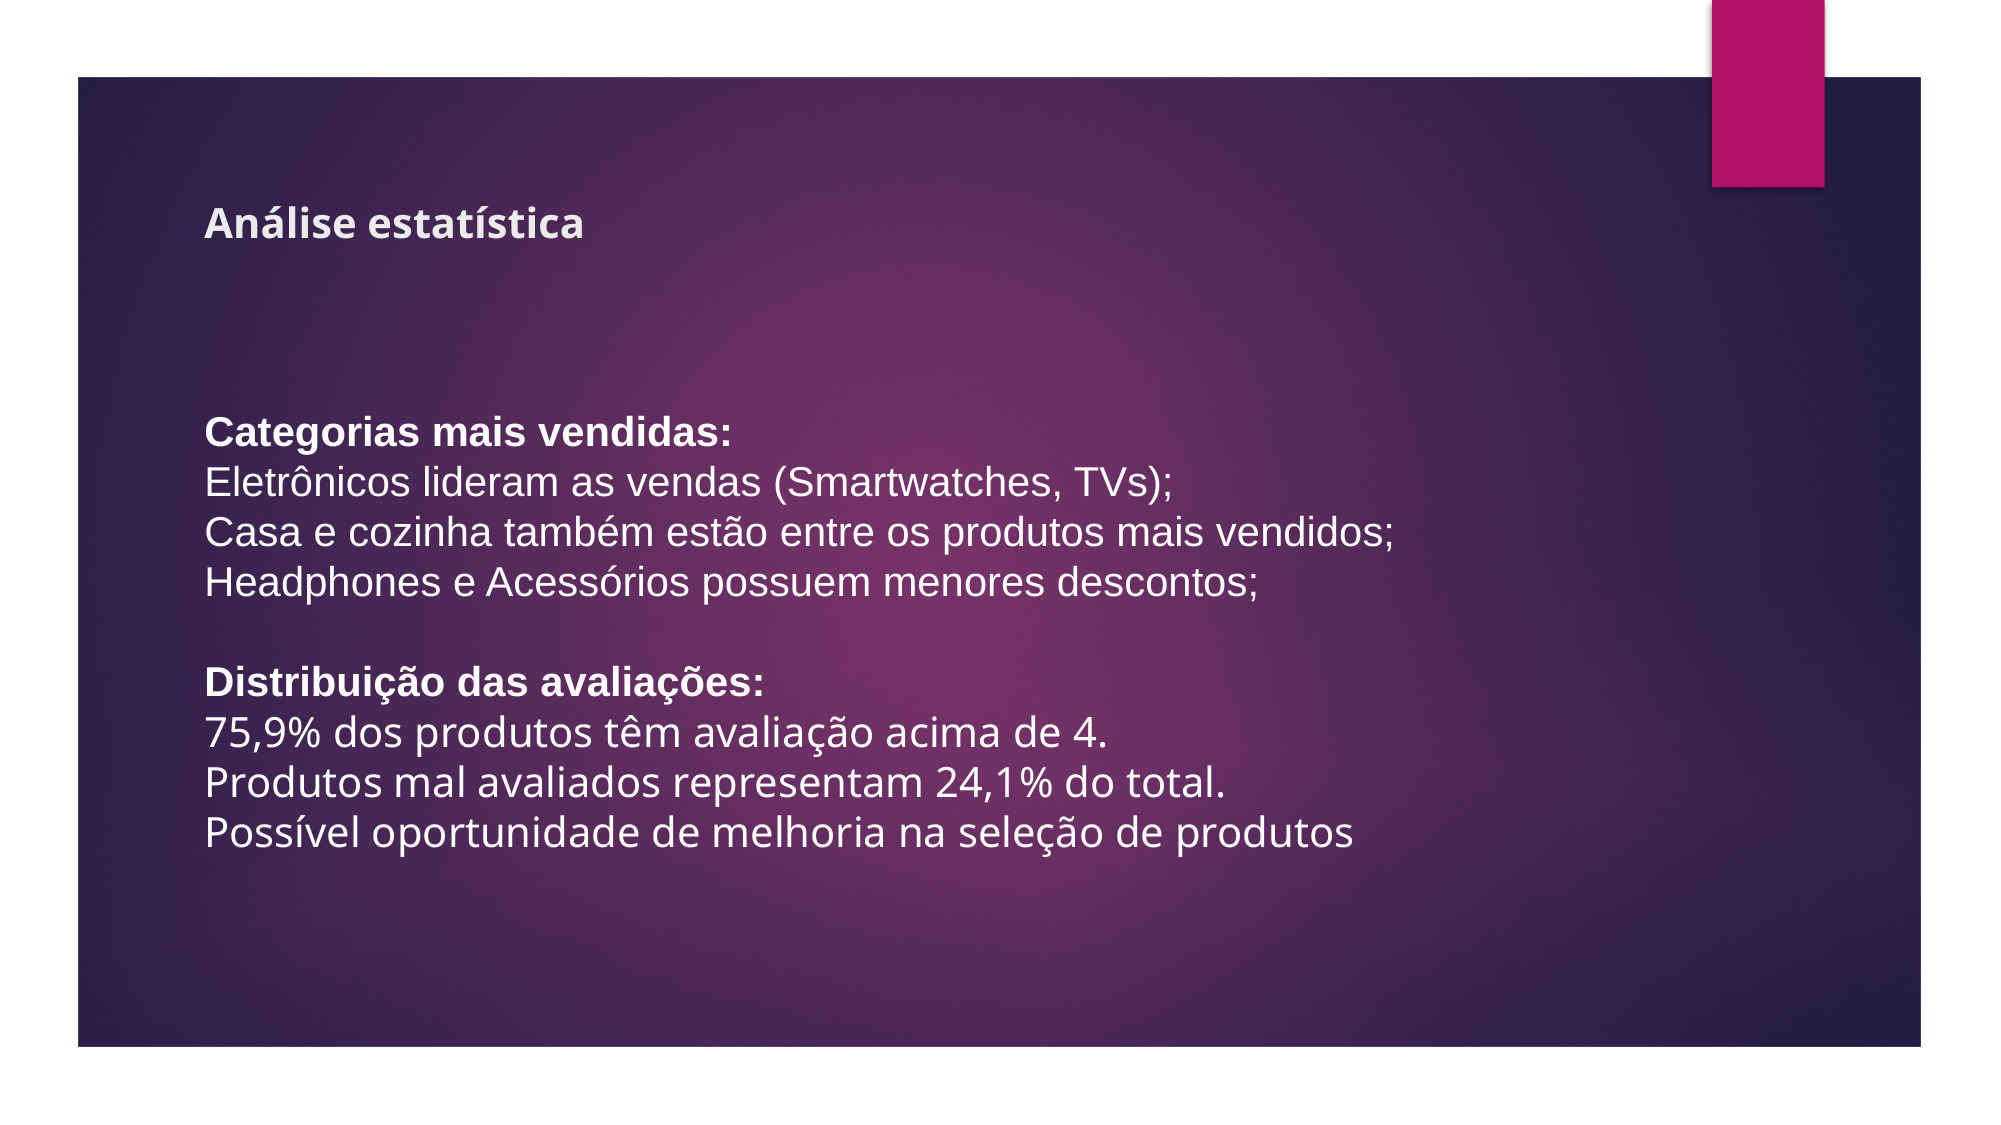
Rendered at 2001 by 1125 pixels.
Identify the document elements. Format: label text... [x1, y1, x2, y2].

title Análise estatística [189, 145, 1638, 255]
text_box Categorias mais vendidas: Eletrônicos lideram as vendas (Smartwatches, TVs); Casa e cozinha também estão entre os produtos mais vendidos; Headphones e Acessórios possuem menores descontos; Distribuição das avaliações: 75,9% dos produtos têm avaliação acima de 4. Produtos mal avaliados representam 24,1% do total. Possível oportunidade de melhoria na seleção de produtos [189, 397, 1544, 908]
